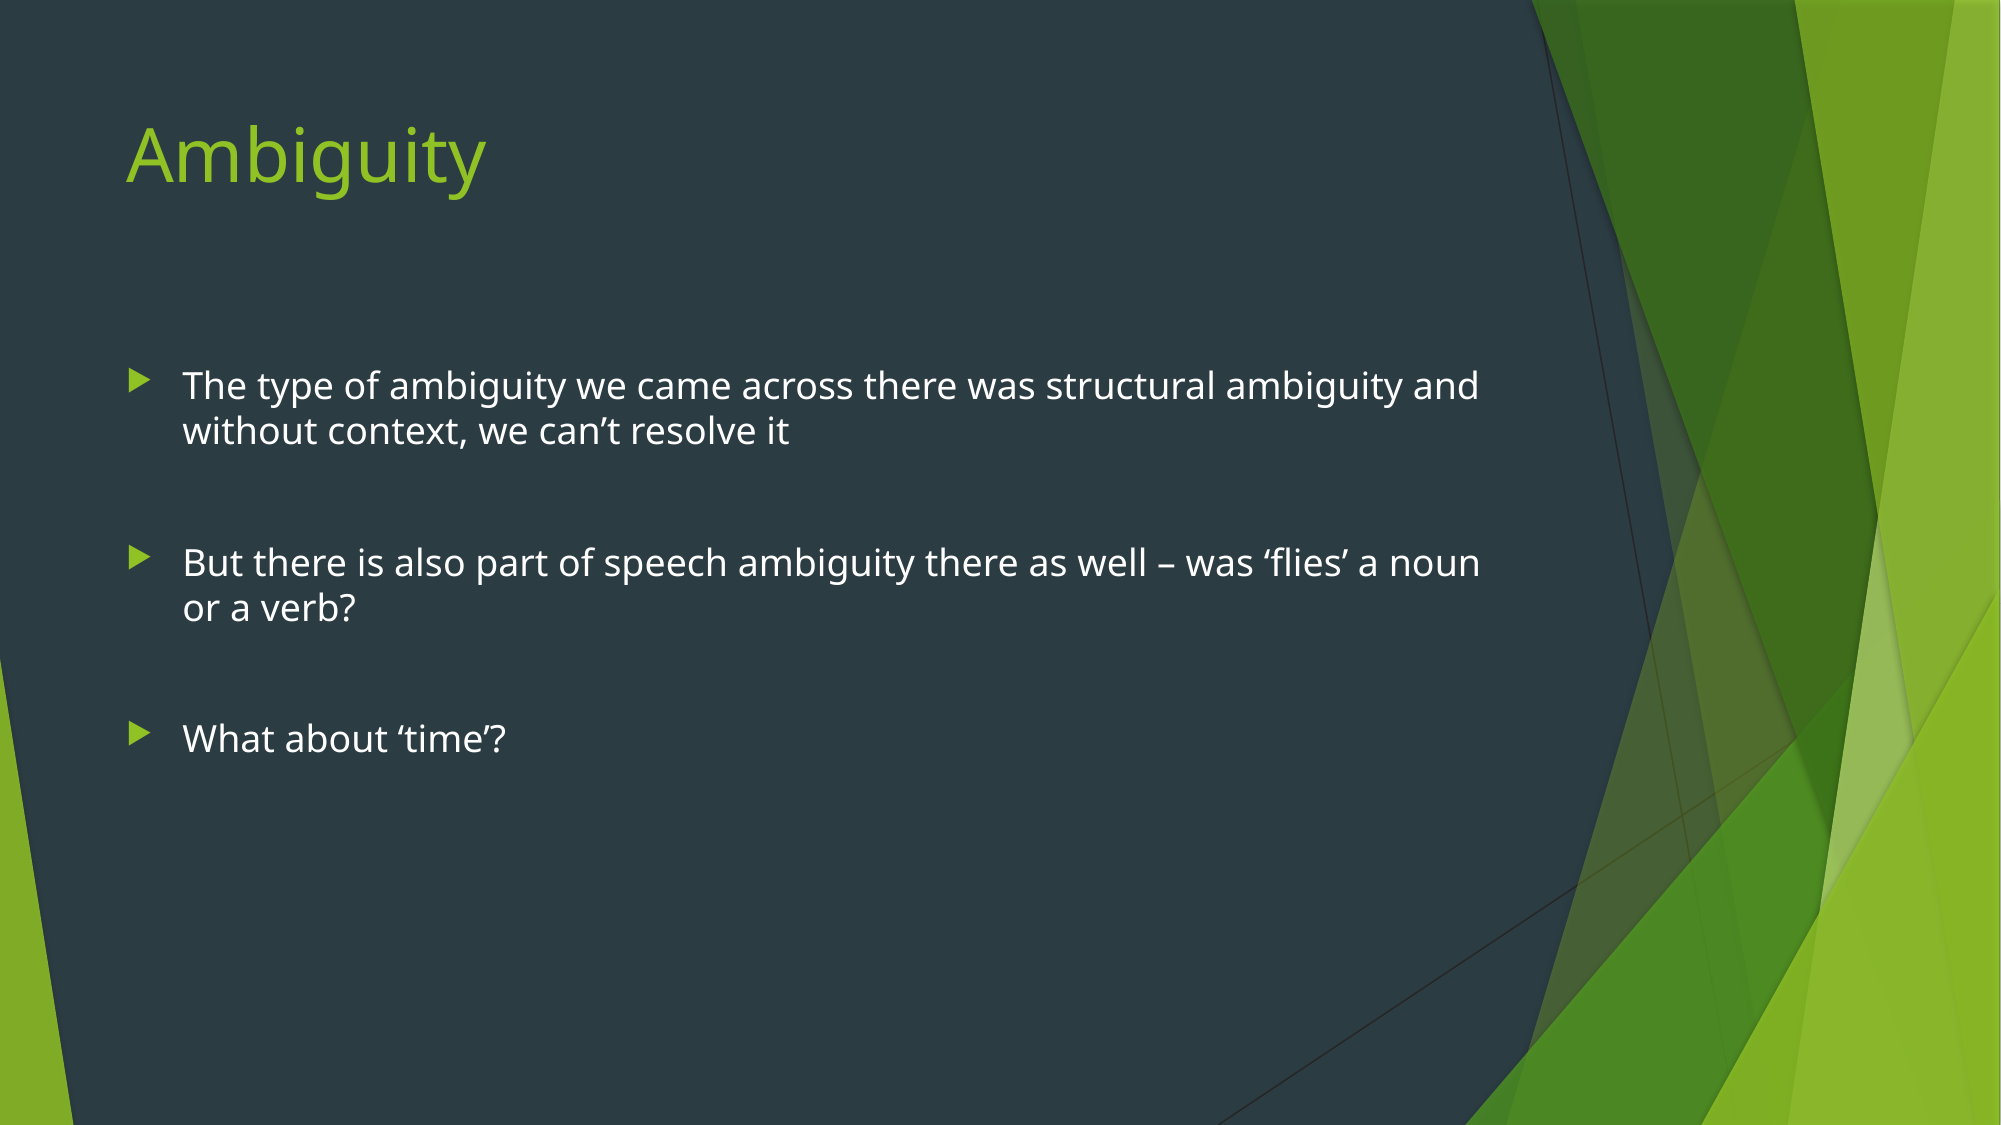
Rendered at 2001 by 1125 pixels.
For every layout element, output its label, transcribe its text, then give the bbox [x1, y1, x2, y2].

list The type of ambiguity we came across there was structural ambiguity and without context, we can’t resolve it But there is also part of speech ambiguity there as well – was ‘flies’ a noun or a verb? What about ‘time’? [111, 354, 1522, 992]
title Ambiguity [111, 99, 1522, 317]
